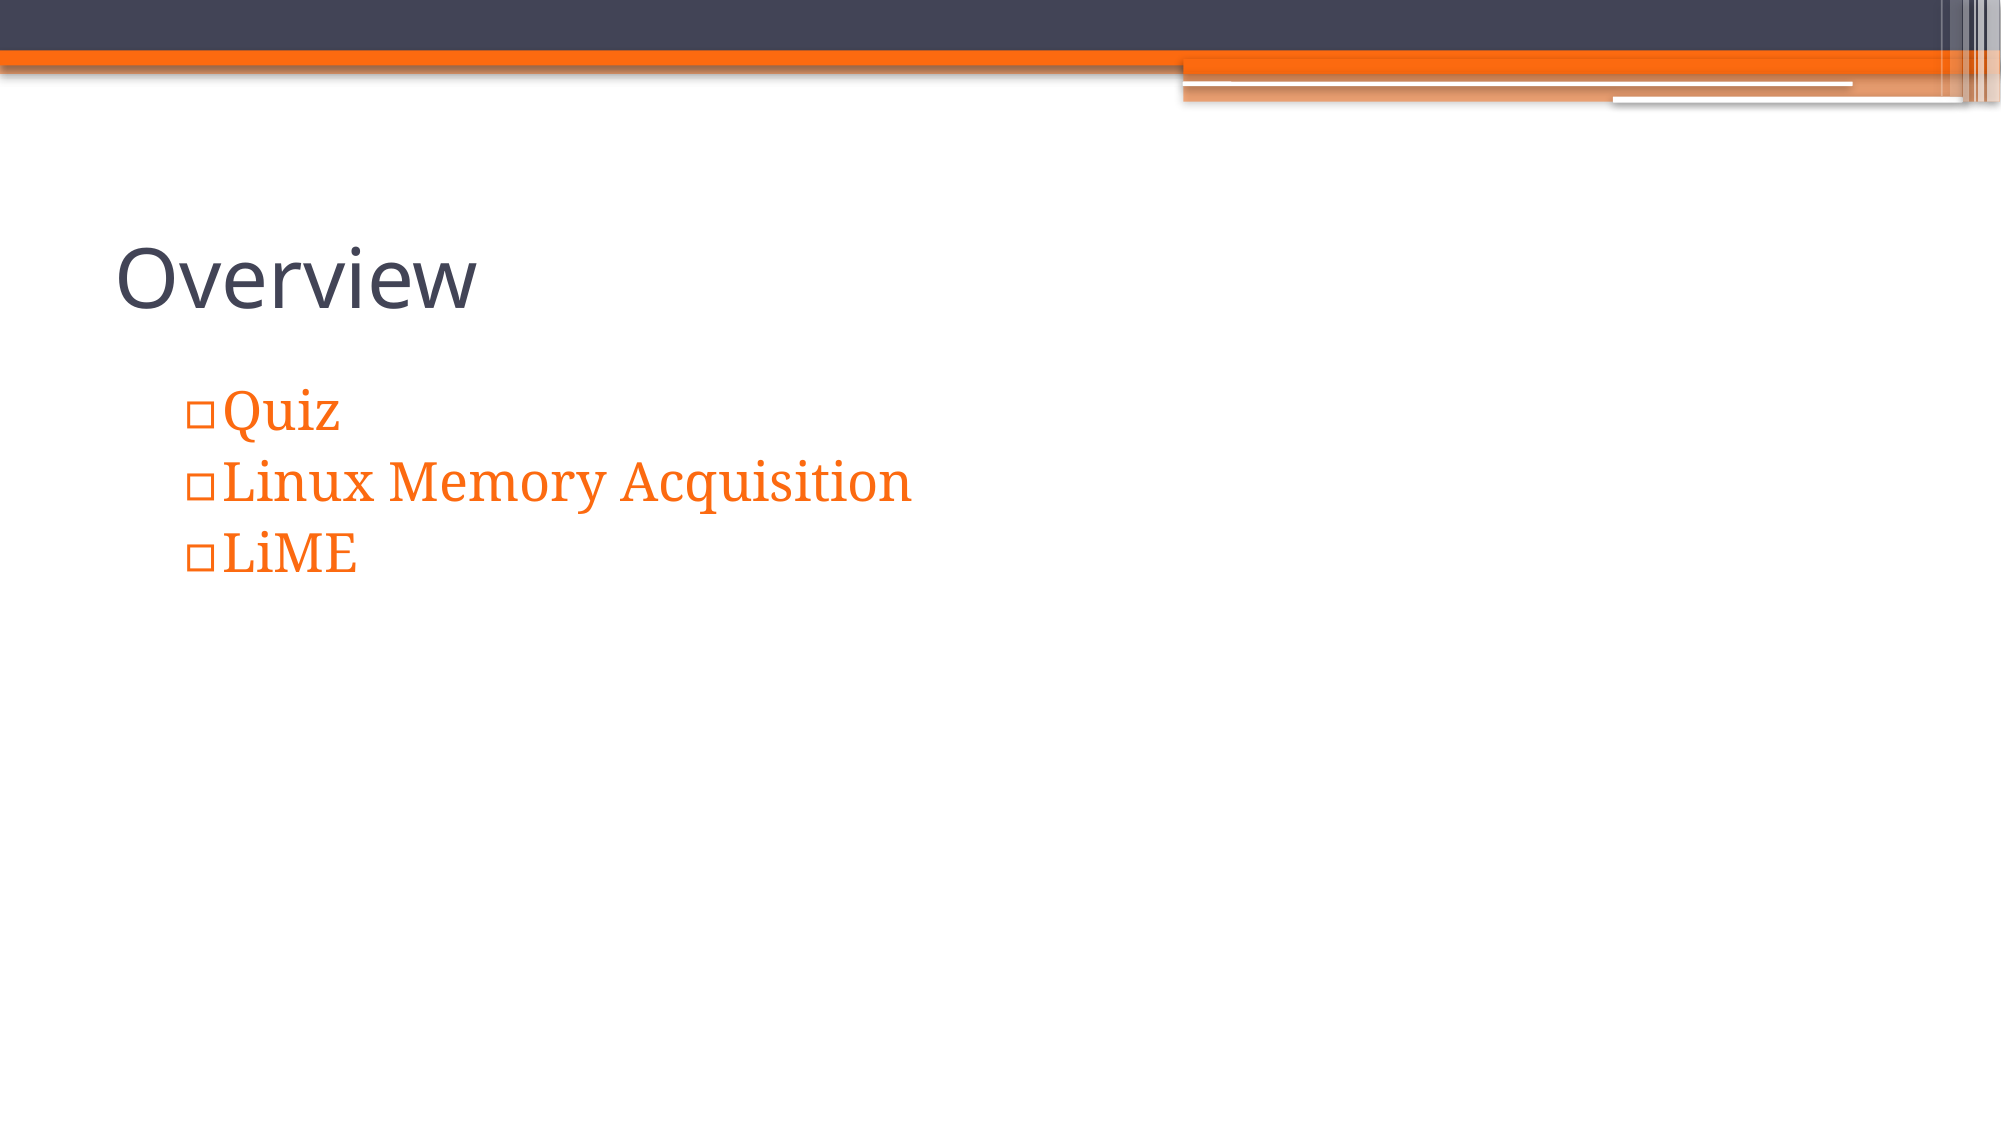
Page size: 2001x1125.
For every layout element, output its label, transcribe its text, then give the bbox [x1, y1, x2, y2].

list Quiz Linux Memory Acquisition LiME [99, 368, 1900, 1079]
title Overview [99, 187, 1900, 363]
